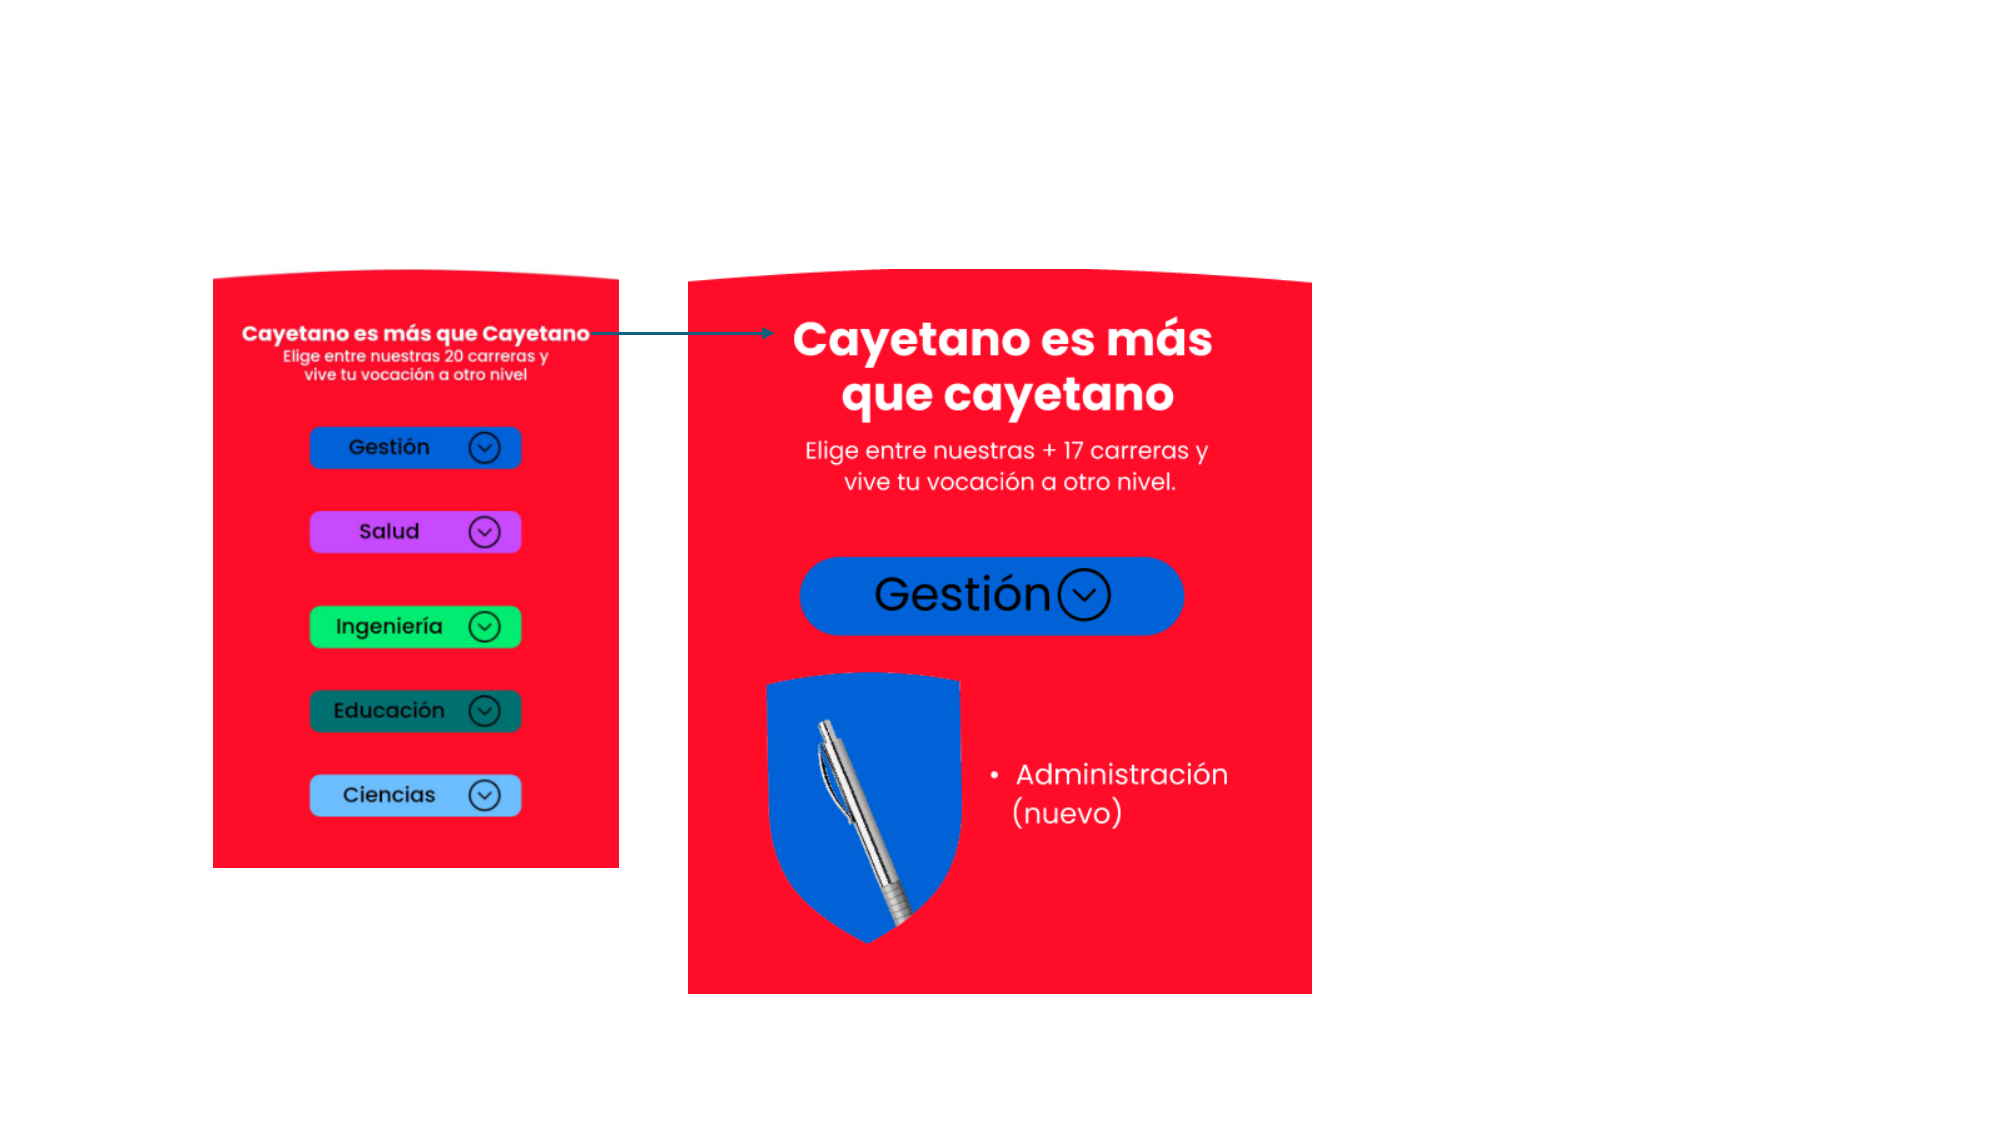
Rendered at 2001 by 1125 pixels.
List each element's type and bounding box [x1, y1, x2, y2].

picture [687, 269, 1313, 995]
picture [212, 256, 619, 868]
